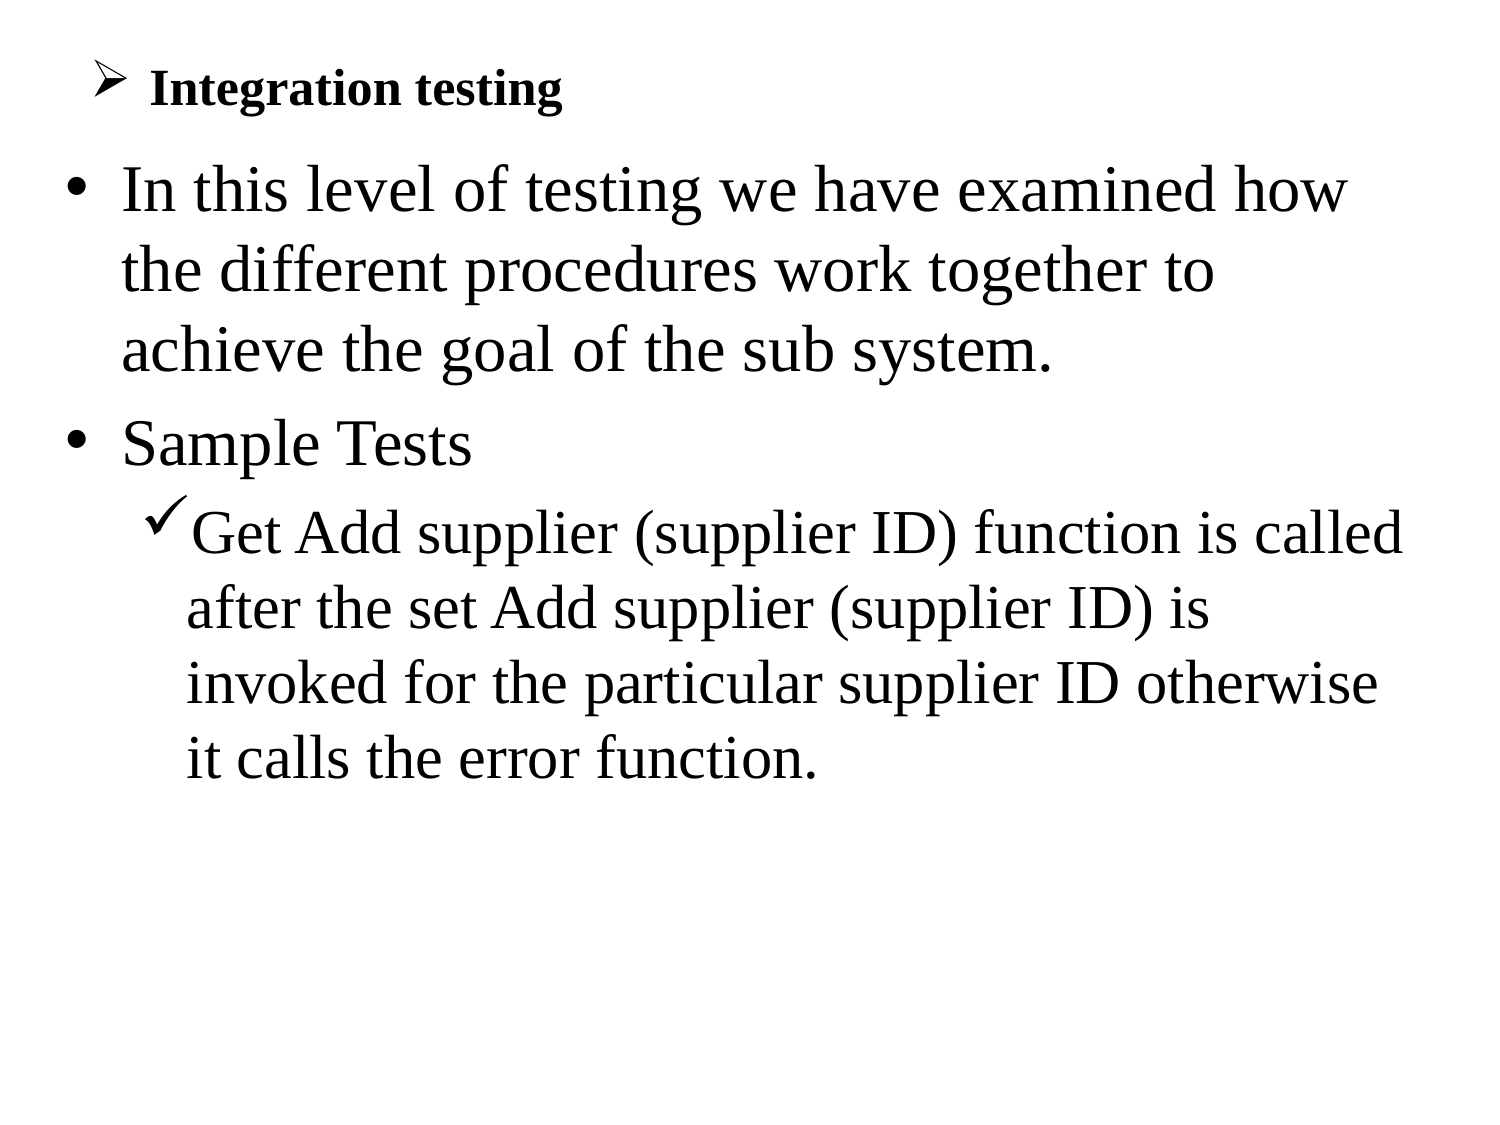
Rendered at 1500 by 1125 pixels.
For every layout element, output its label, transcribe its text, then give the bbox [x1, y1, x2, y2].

title Integration testing [75, 45, 1425, 137]
list In this level of testing we have examined how the different procedures work together to achieve the goal of the sub system. Sample Tests Get Add supplier (supplier ID) function is called after the set Add supplier (supplier ID) is invoked for the particular supplier ID otherwise it calls the error function. [50, 137, 1425, 1038]
